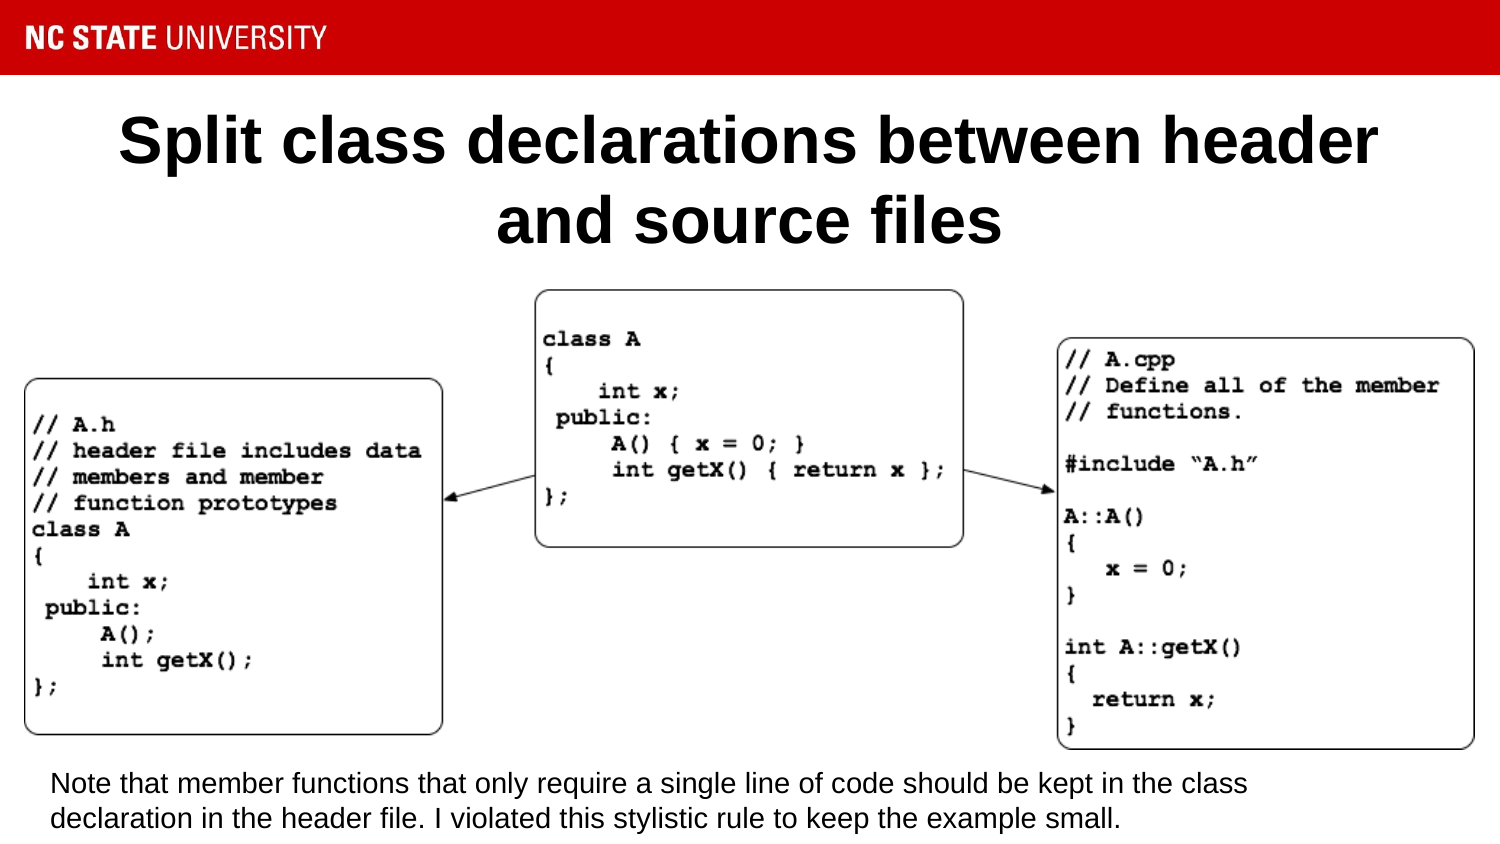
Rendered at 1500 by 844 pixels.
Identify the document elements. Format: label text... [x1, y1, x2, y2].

picture [0, 0, 1500, 75]
title Split class declarations between header and source files [75, 110, 1425, 243]
picture [24, 288, 1476, 750]
text_box Note that member functions that only require a single line of code should be kept in the class declaration in the header file. I violated this stylistic rule to keep the example small. [35, 757, 1303, 834]
